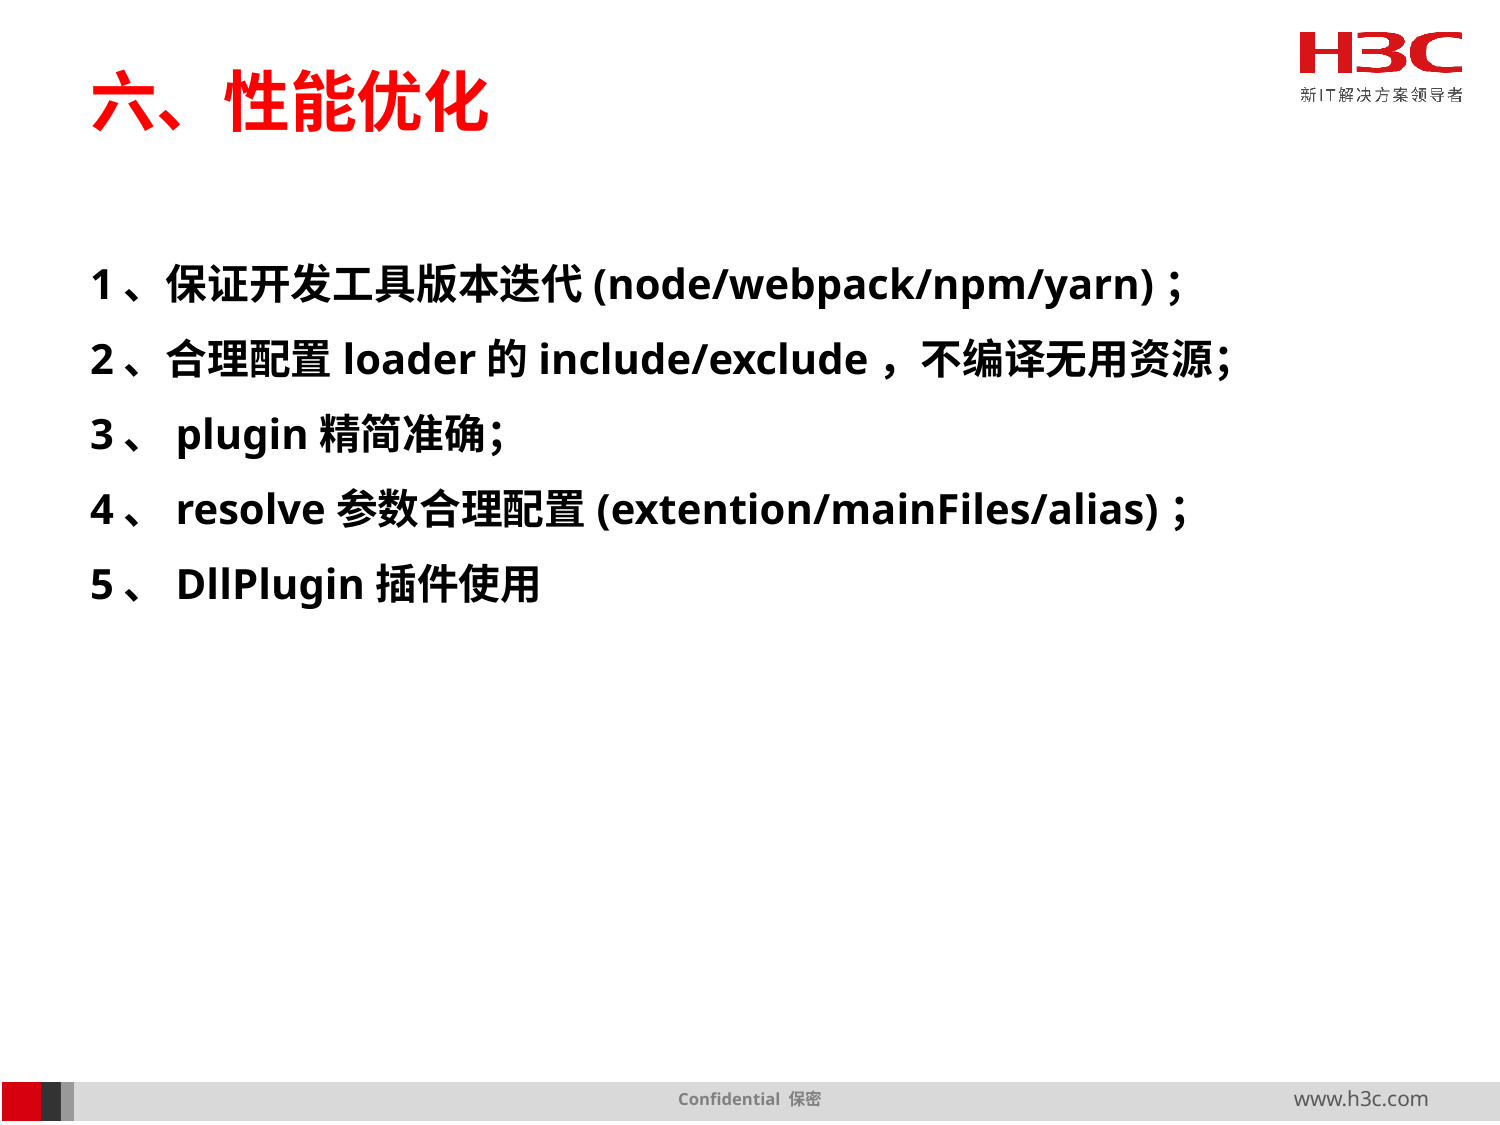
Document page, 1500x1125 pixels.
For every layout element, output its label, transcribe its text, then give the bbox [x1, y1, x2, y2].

picture [1300, 32, 1462, 102]
list 1、保证开发工具版本迭代(node/webpack/npm/yarn)； 2、合理配置loader的include/exclude，不编译无用资源； 3、plugin精简准确； 4、resolve参数合理配置(extention/mainFiles/alias)； 5、DllPlugin插件使用 [75, 224, 1425, 968]
title 六、性能优化 [75, 50, 1263, 150]
